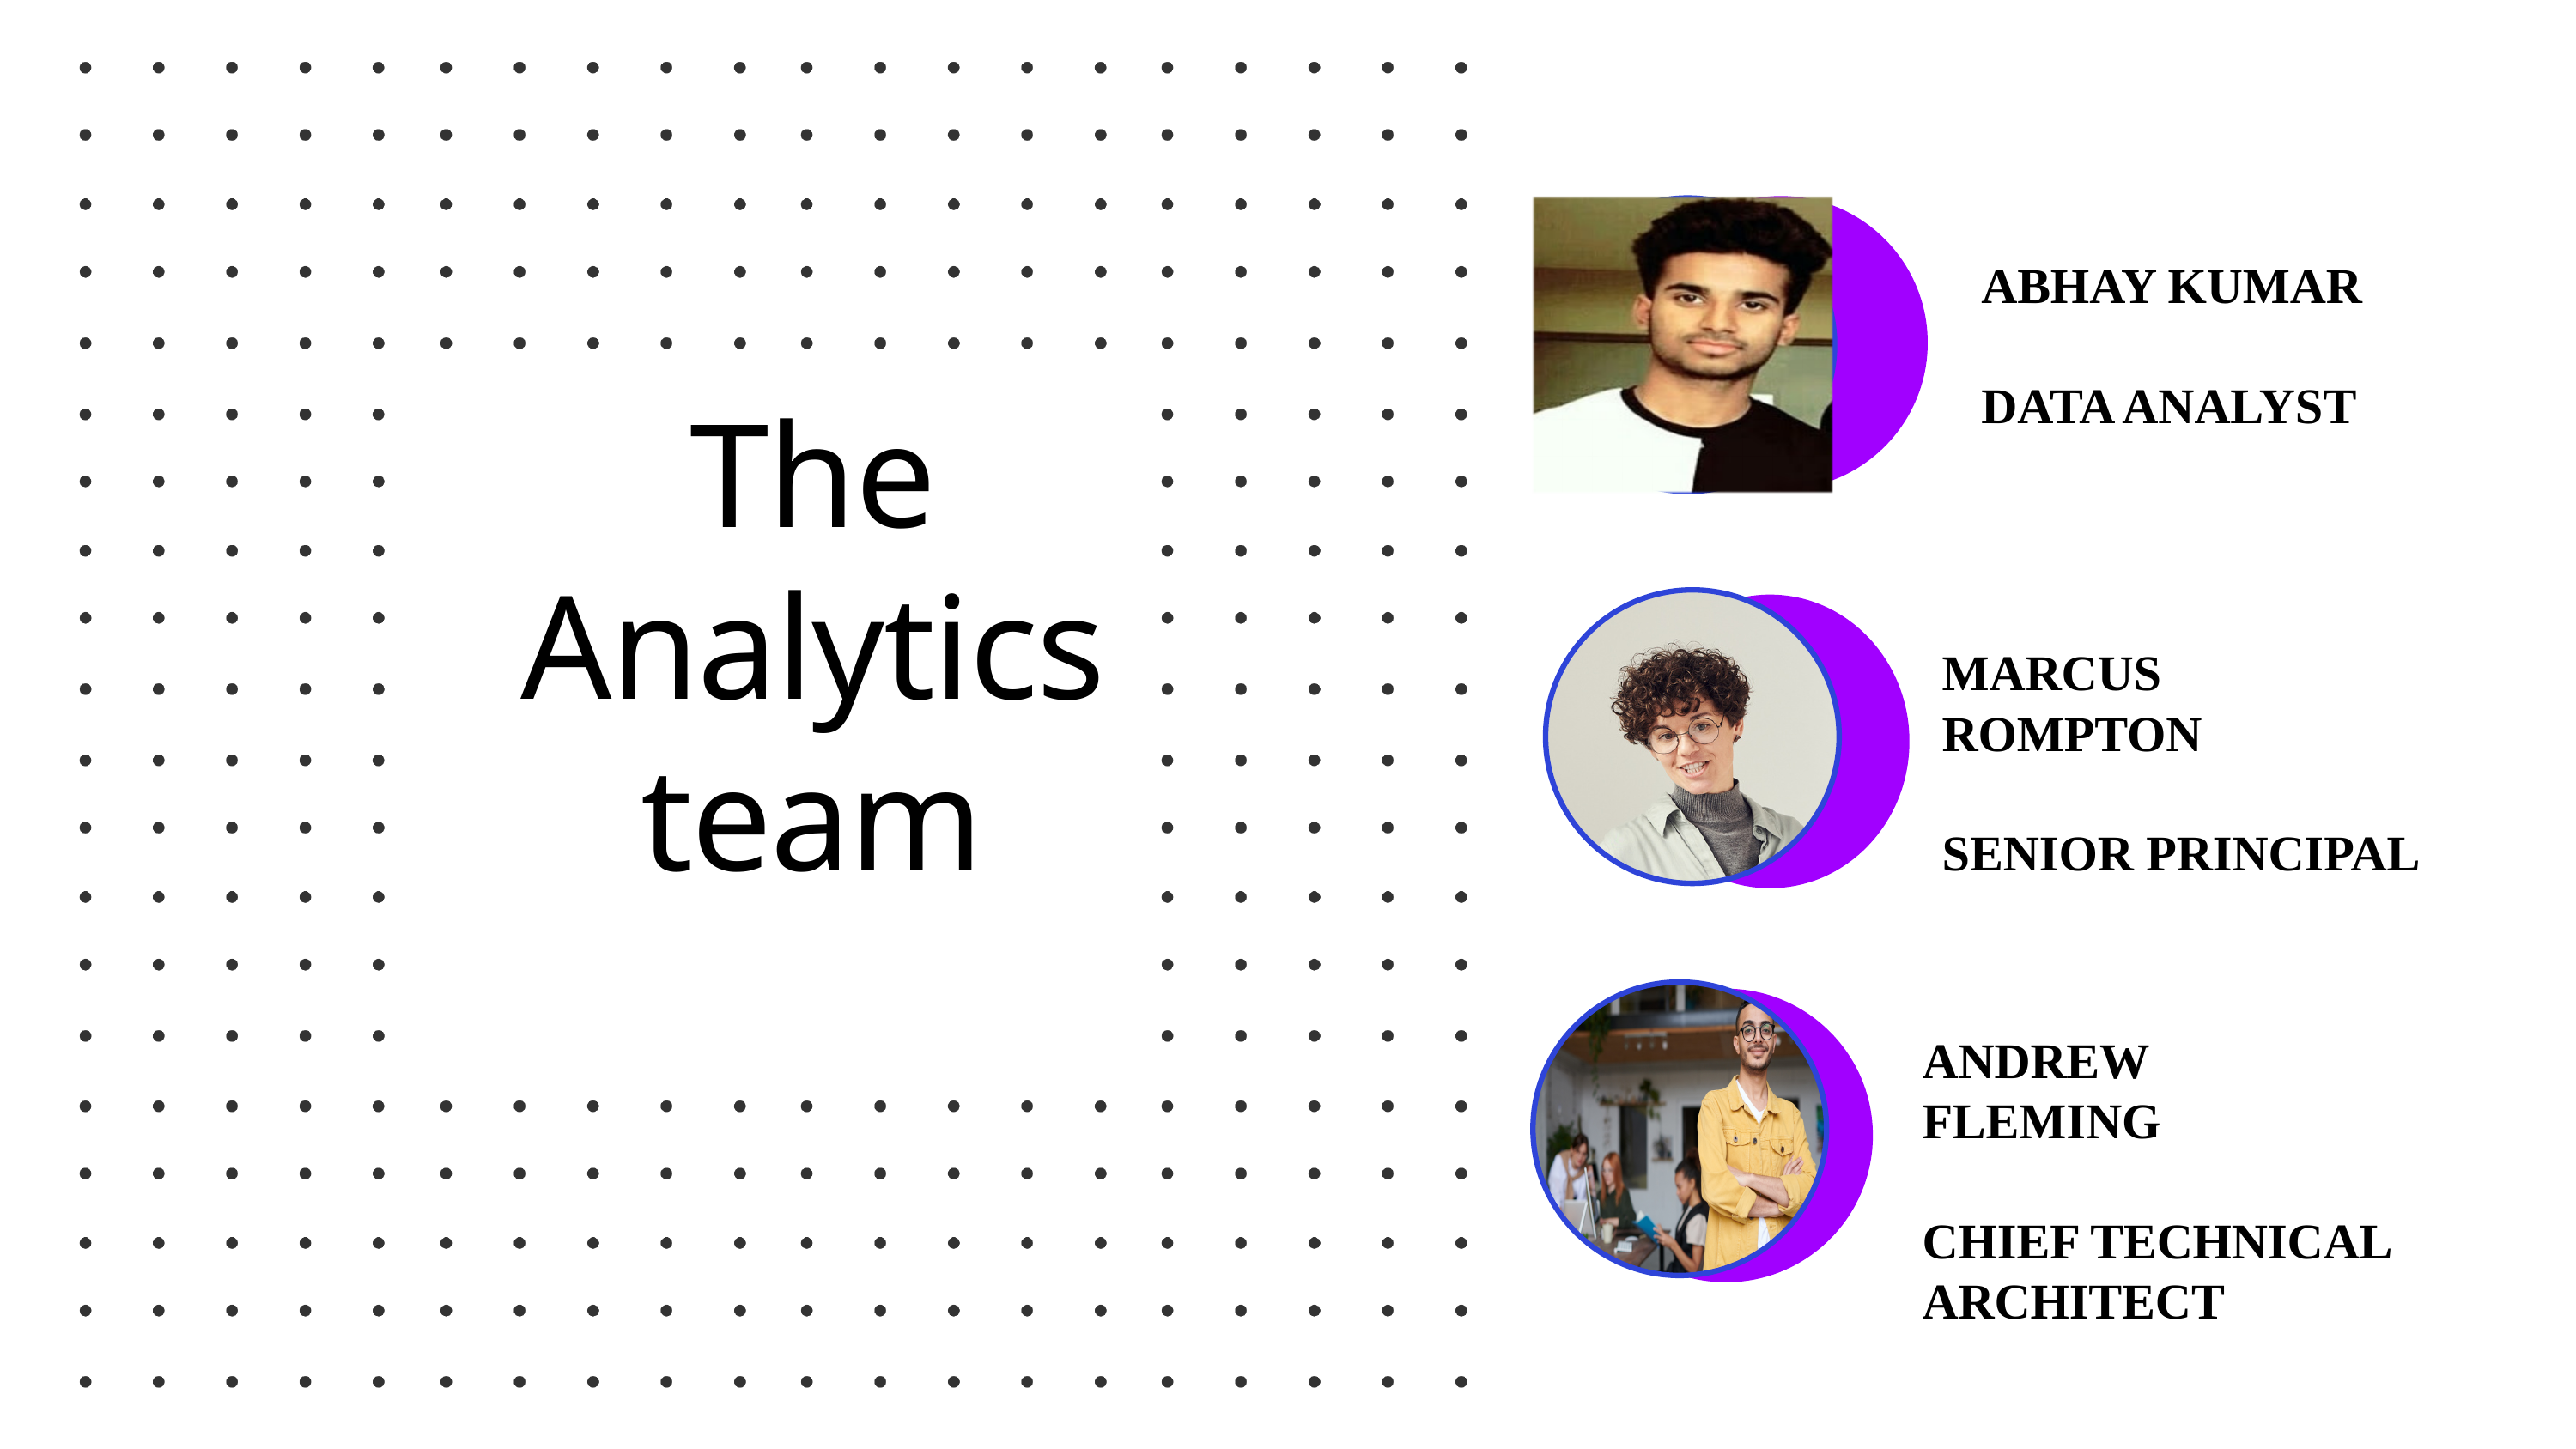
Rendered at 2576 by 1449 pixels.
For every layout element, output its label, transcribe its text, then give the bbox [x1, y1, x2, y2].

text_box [1526, 975, 1833, 1282]
text_box MARCUS ROMPTON SENIOR PRINCIPAL [1929, 634, 2443, 888]
text_box [1932, 215, 2134, 368]
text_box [70, 57, 1472, 1392]
text_box ANDREW FLEMING CHIEF TECHNICAL ARCHITECT [1909, 1022, 2404, 1336]
text_box ABHAY KUMAR DATA ANALYST [1968, 246, 2375, 440]
picture [1531, 196, 1833, 494]
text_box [1538, 586, 1847, 887]
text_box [1837, 988, 1874, 1283]
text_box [1833, 196, 1929, 490]
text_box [1850, 594, 1910, 888]
